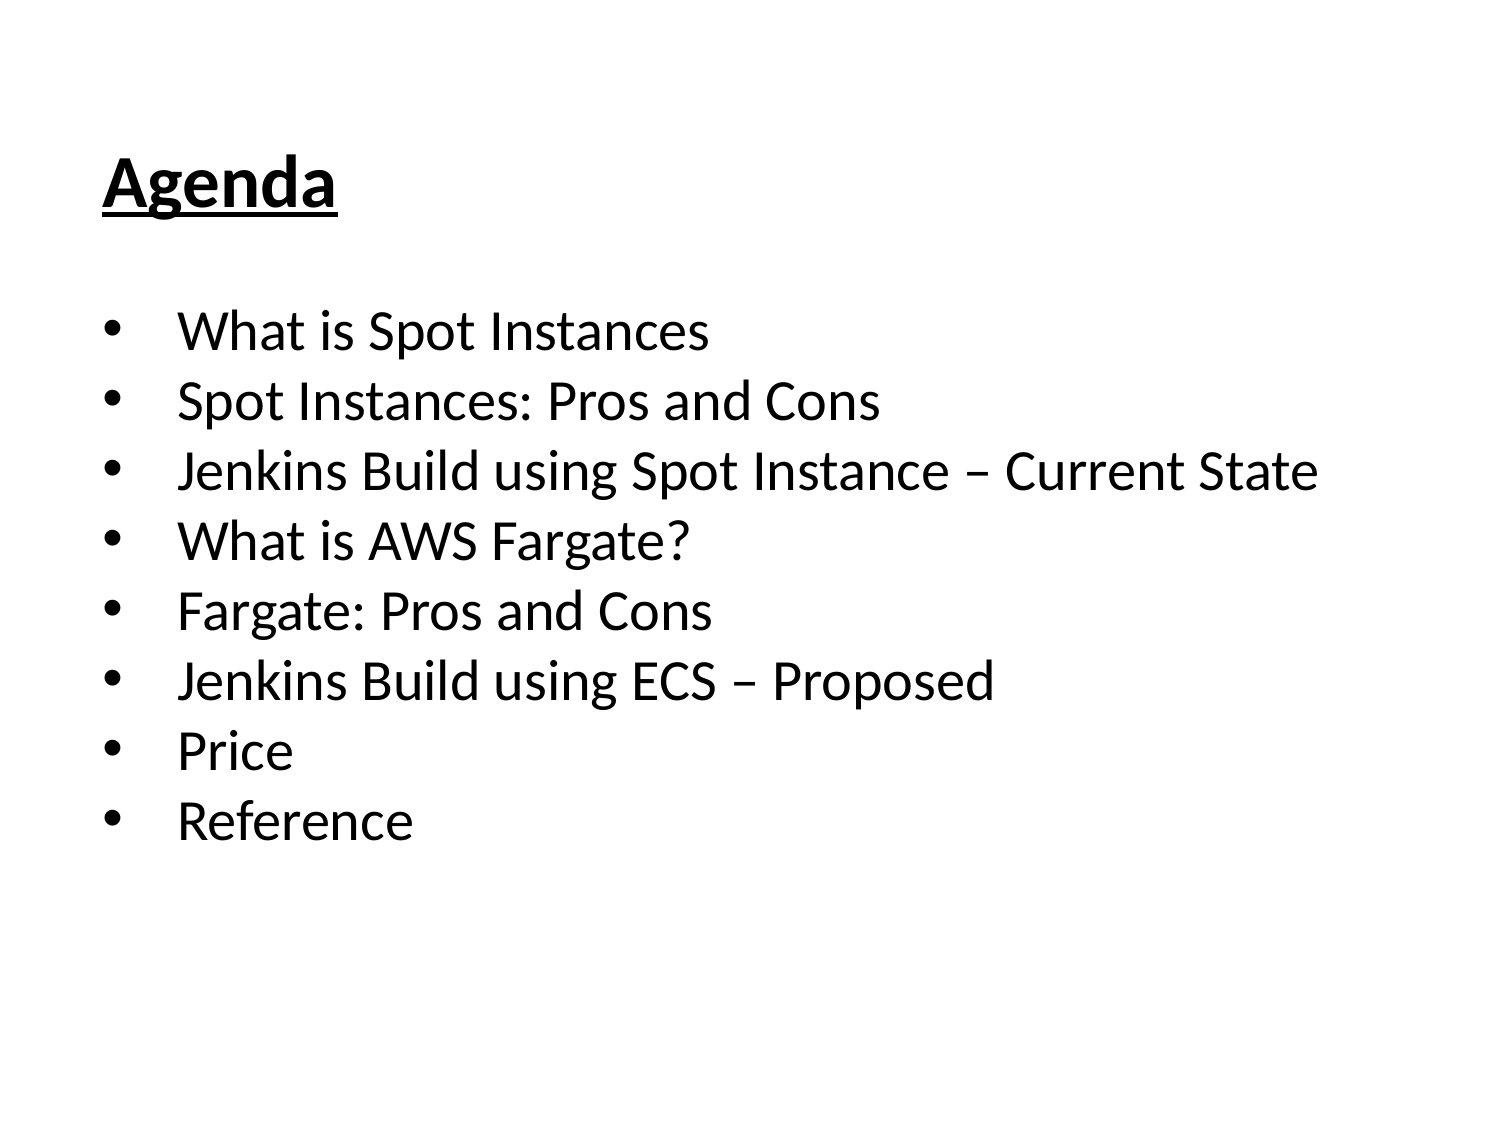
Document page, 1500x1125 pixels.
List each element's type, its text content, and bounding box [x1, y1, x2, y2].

text_box Agenda What is Spot Instances Spot Instances: Pros and Cons Jenkins Build using Spot Instance – Current State What is AWS Fargate? Fargate: Pros and Cons Jenkins Build using ECS – Proposed Price Reference [87, 125, 1413, 860]
